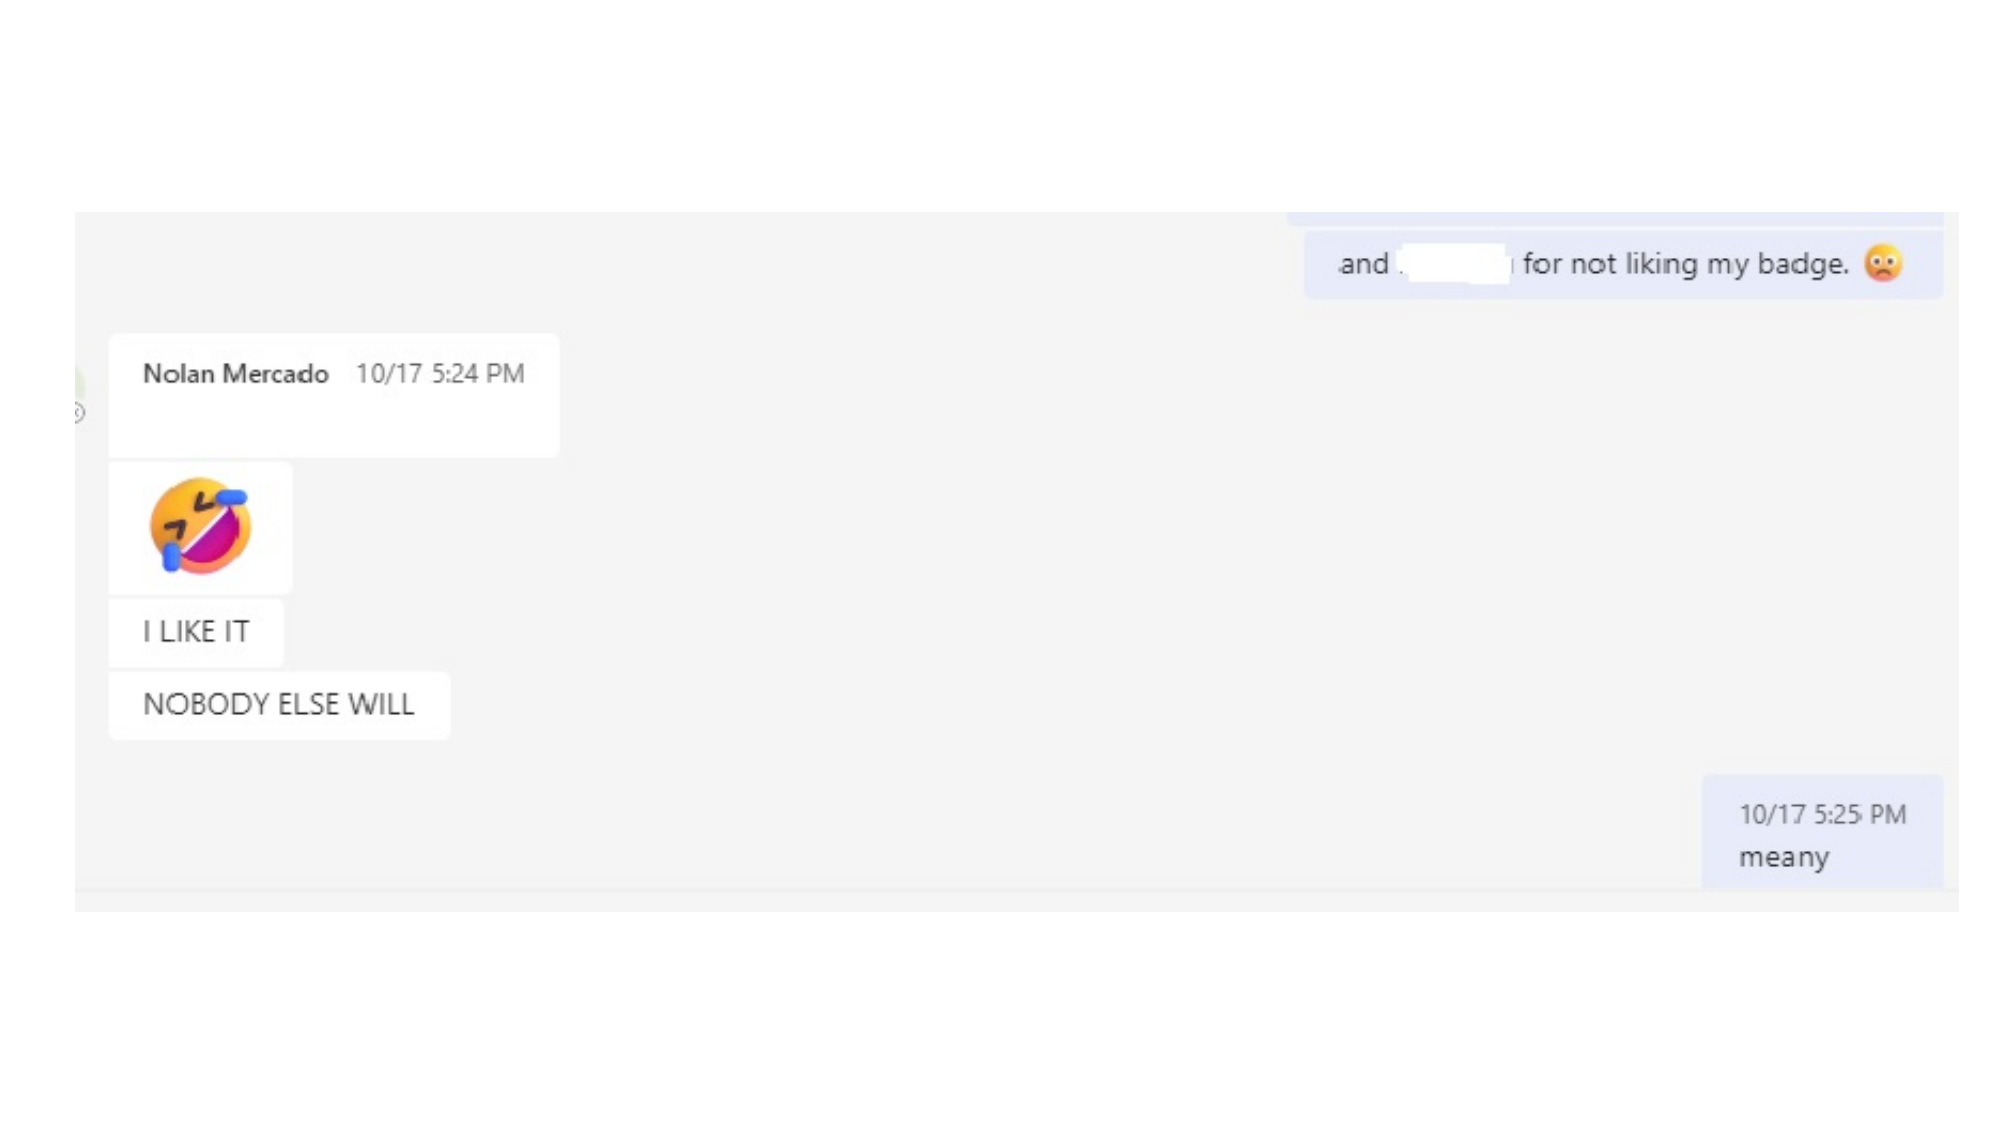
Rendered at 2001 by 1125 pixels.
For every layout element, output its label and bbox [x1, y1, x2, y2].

picture [75, 212, 1959, 913]
